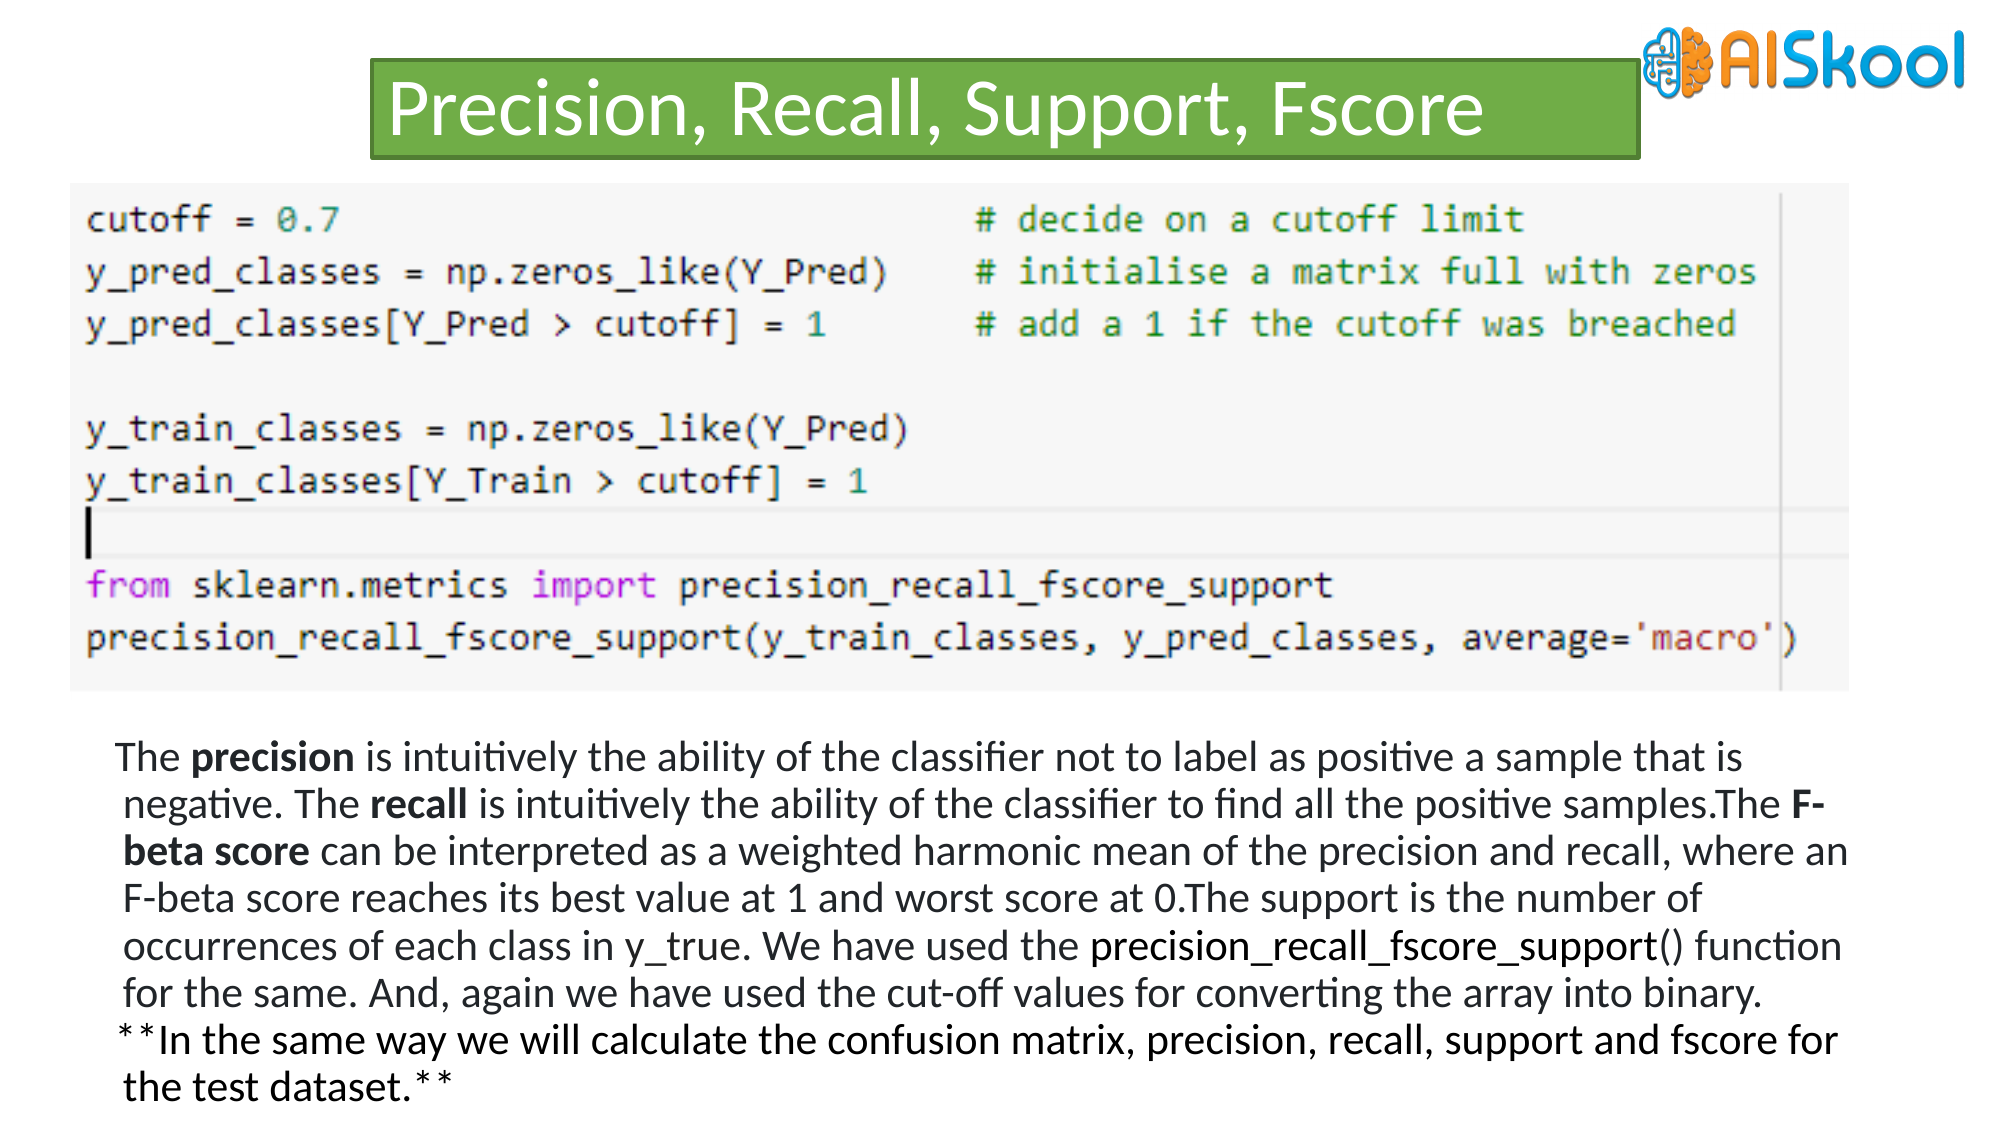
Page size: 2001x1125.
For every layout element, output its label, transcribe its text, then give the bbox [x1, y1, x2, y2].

picture [70, 182, 1849, 701]
list The precision is intuitively the ability of the classifier not to label as positive a sample that is negative. The recall is intuitively the ability of the classifier to find all the positive samples.The F-beta score can be interpreted as a weighted harmonic mean of the precision and recall, where an F-beta score reaches its best value at 1 and worst score at 0.The support is the number of occurrences of each class in y_true. We have used the precision_recall_fscore_support() function for the same. And, again we have used the cut-off values for converting the array into binary. **In the same way we will calculate the confusion matrix, precision, recall, support and fscore for the test dataset.** [70, 725, 1901, 1058]
title Precision, Recall, Support, Fscore [372, 59, 1639, 158]
picture [1641, 23, 1967, 101]
